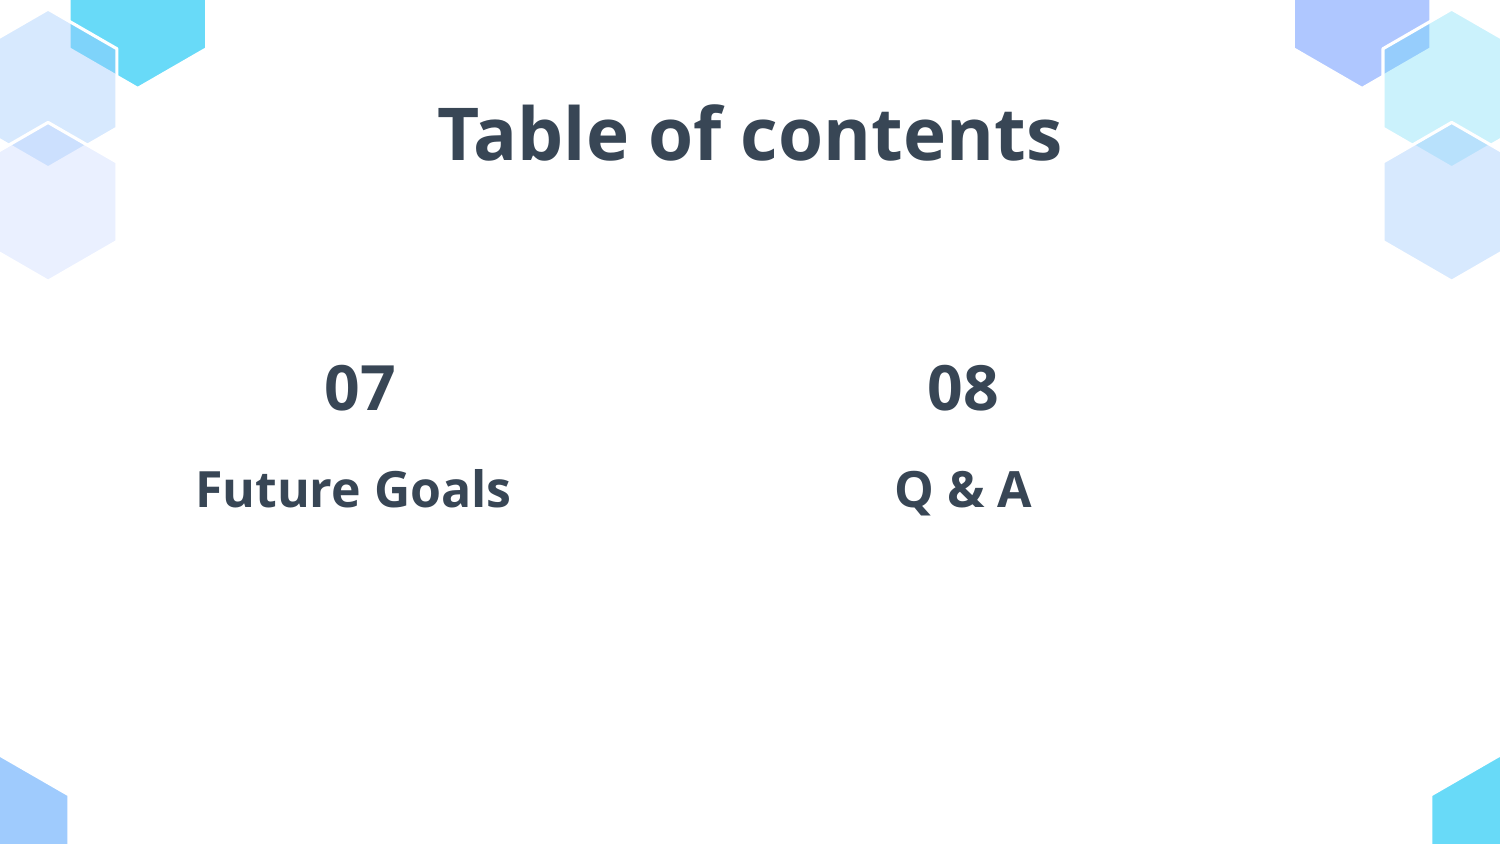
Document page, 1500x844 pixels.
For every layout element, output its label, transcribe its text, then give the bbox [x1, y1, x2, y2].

subtitle Future Goals [171, 452, 550, 533]
title Table of contents [118, 72, 1382, 167]
subtitle Q & A [774, 452, 1153, 533]
title 08 [903, 343, 1024, 438]
title 07 [300, 343, 421, 438]
